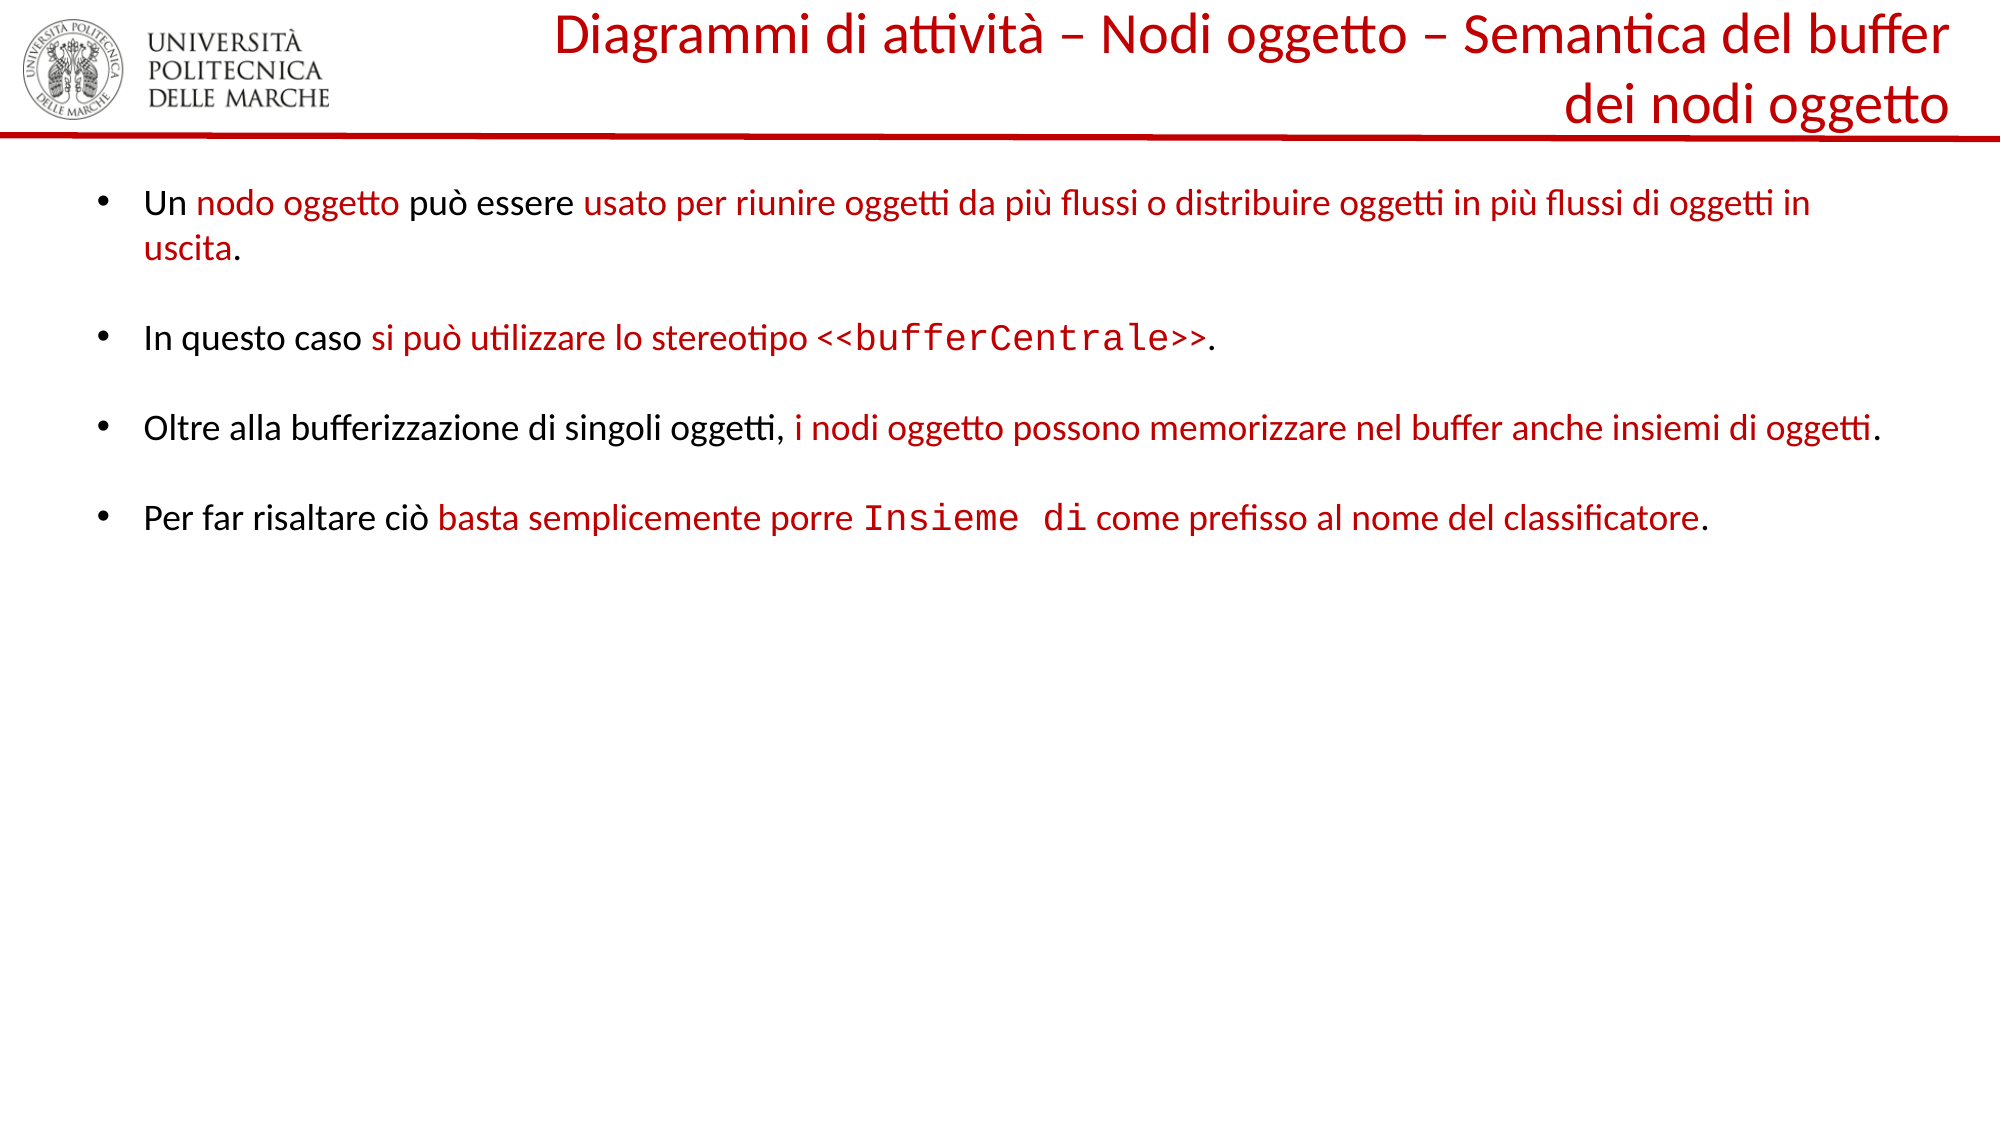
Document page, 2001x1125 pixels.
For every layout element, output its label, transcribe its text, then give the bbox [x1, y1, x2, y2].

text_box Un nodo oggetto può essere usato per riunire oggetti da più flussi o distribuire oggetti in più flussi di oggetti in uscita. In questo caso si può utilizzare lo stereotipo <<bufferCentrale>>. Oltre alla bufferizzazione di singoli oggetti, i nodi oggetto possono memorizzare nel buffer anche insiemi di oggetti. Per far risaltare ciò basta semplicemente porre Insieme di come prefisso al nome del classificatore. [82, 170, 1932, 591]
text_box Diagrammi di attività – Nodi oggetto – Semantica del buffer dei nodi oggetto [539, 139, 1966, 143]
picture [23, 17, 329, 122]
text_box Diagrammi di attività – Nodi oggetto – Semantica del buffer dei nodi oggetto [539, 0, 1966, 135]
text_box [0, 135, 2000, 139]
